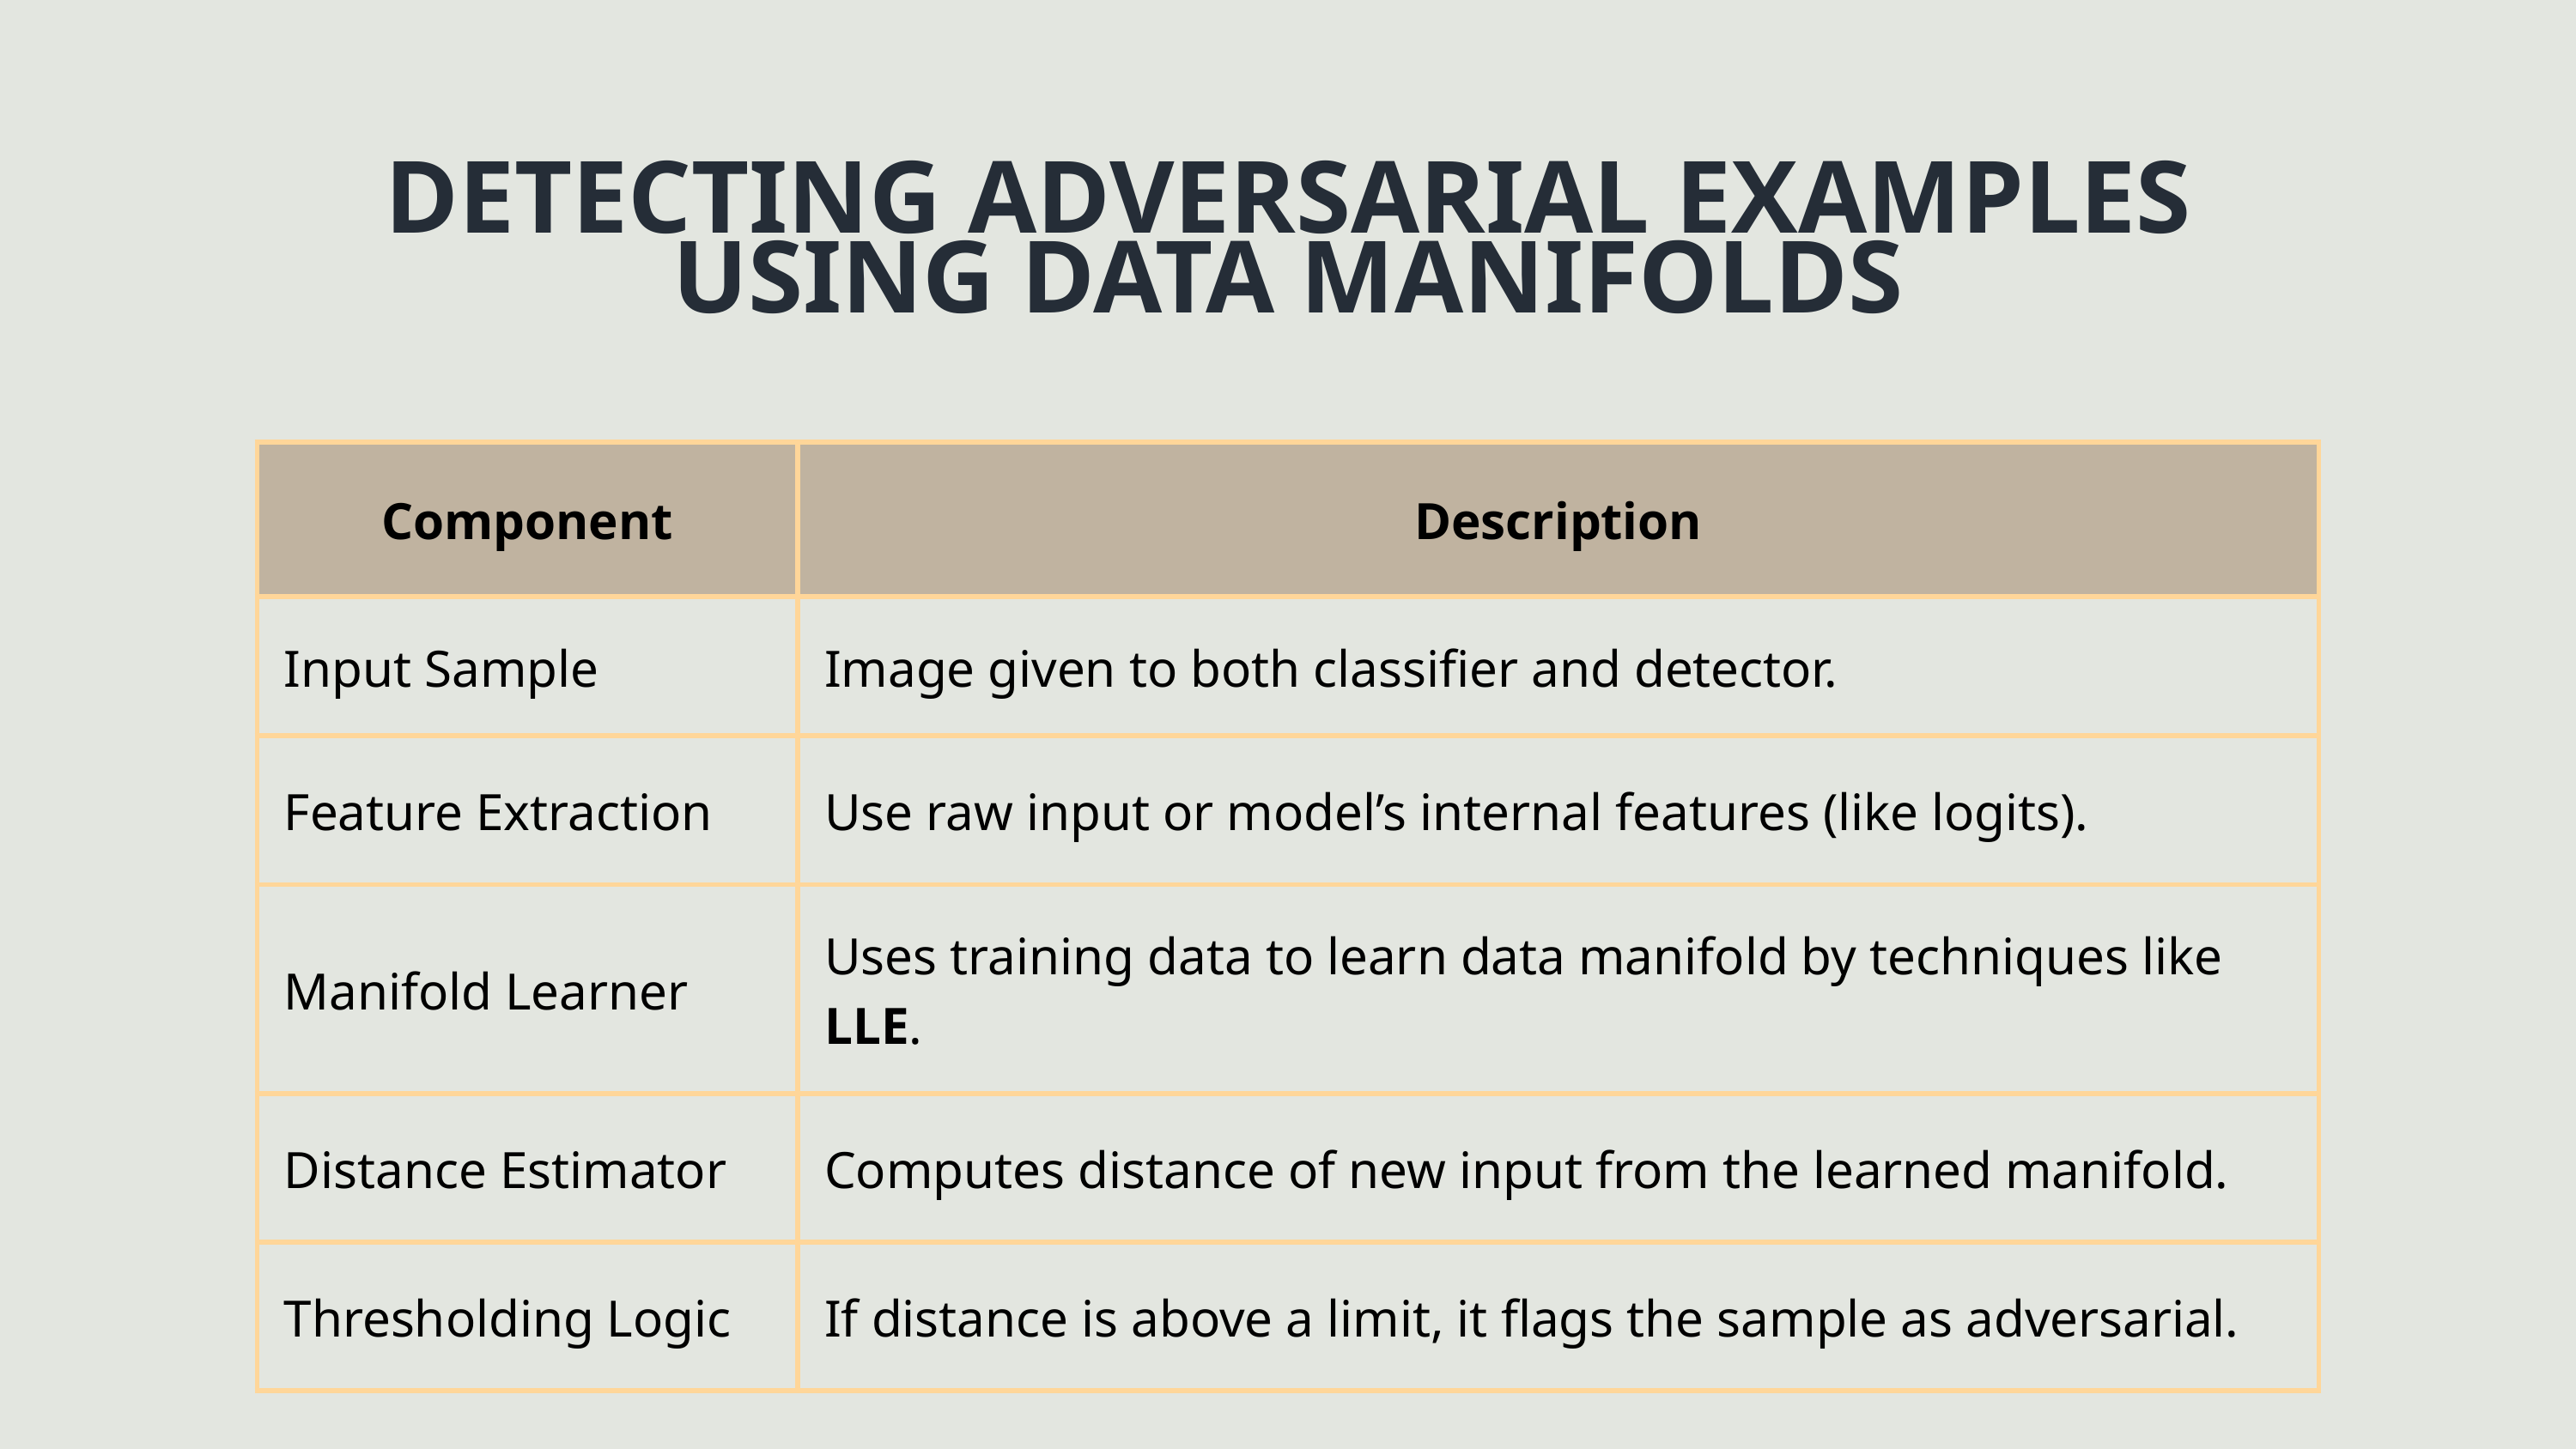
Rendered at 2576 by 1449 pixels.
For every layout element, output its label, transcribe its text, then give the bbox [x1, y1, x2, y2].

table_cell Image given to both classifier and detector. [800, 599, 2317, 733]
table_header Description [800, 445, 2317, 594]
table_cell Feature Extraction [259, 738, 795, 882]
table_cell Thresholding Logic [259, 1245, 795, 1388]
table_cell Input Sample [259, 599, 795, 733]
table_header Component [259, 445, 795, 594]
table_cell Computes distance of new input from the learned manifold. [800, 1096, 2317, 1240]
table_cell If distance is above a limit, it flags the sample as adversarial. [800, 1245, 2317, 1388]
table_cell Uses training data to learn data manifold by techniques like LLE. [800, 887, 2317, 1091]
text_box DETECTING ADVERSARIAL EXAMPLES USING DATA MANIFOLDS [291, 173, 2285, 333]
table_cell Distance Estimator [259, 1096, 795, 1240]
table_cell Manifold Learner [259, 887, 795, 1091]
table_cell Use raw input or model’s internal features (like logits). [800, 738, 2317, 882]
